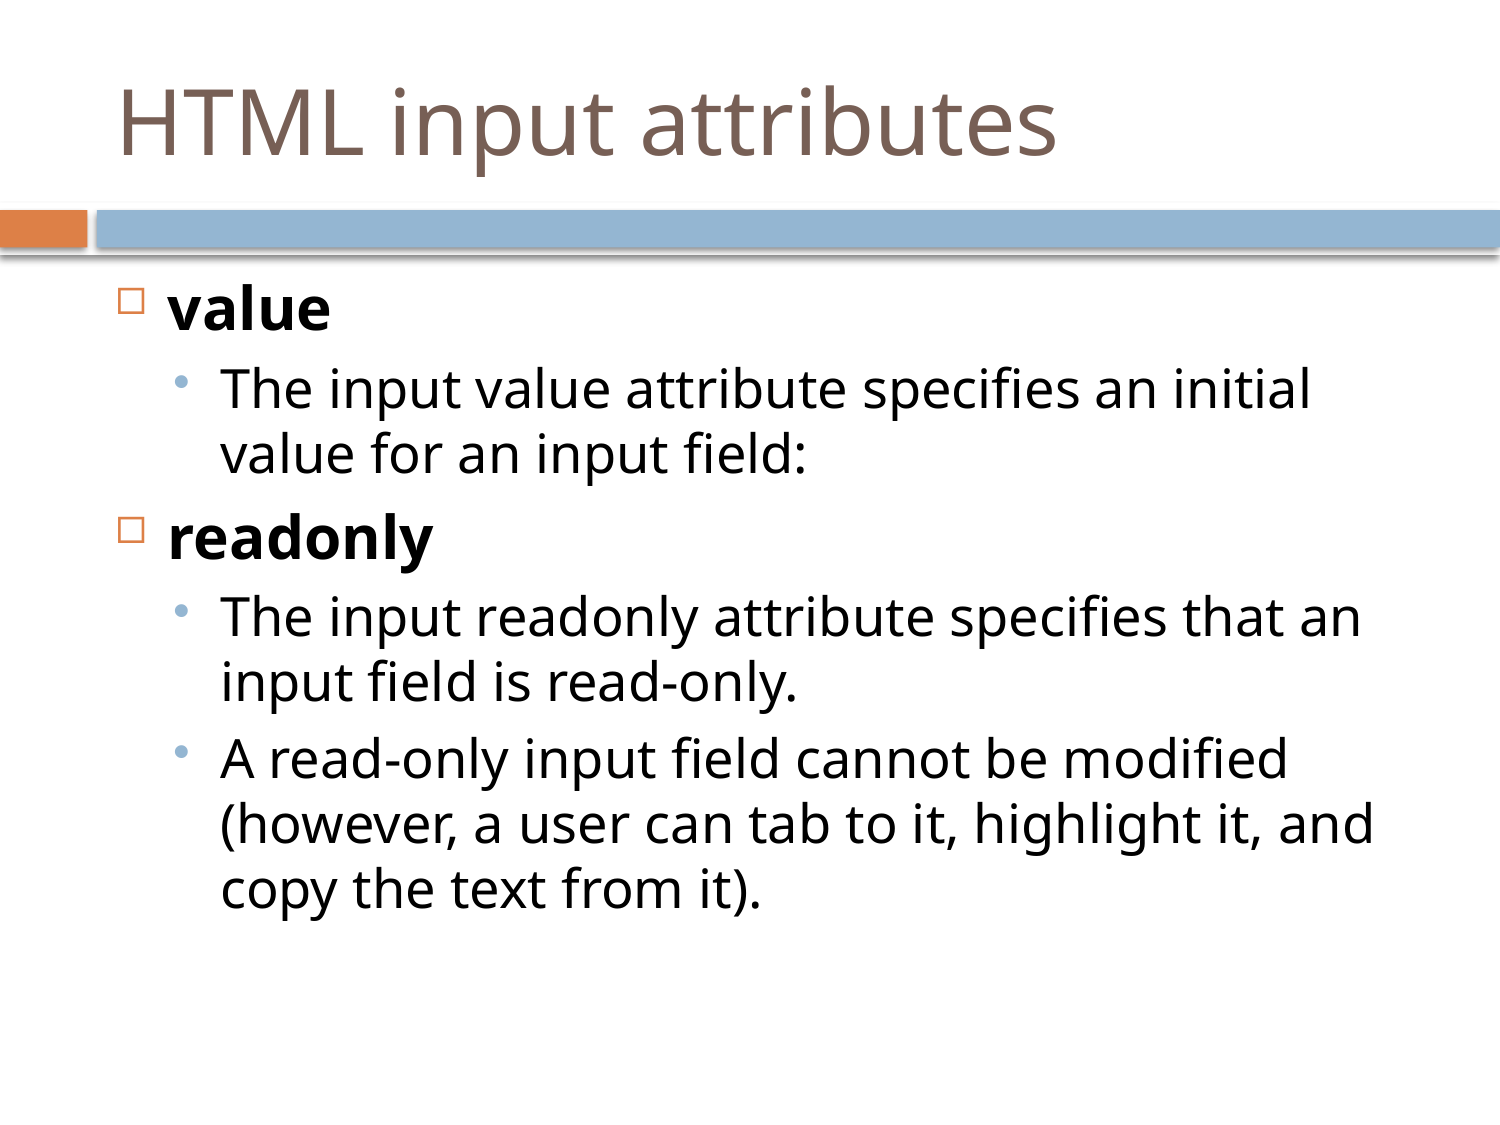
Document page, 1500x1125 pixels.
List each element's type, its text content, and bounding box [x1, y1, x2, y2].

list value The input value attribute specifies an initial value for an input field: readonly The input readonly attribute specifies that an input field is read-only. A read-only input field cannot be modified (however, a user can tab to it, highlight it, and copy the text from it). [100, 262, 1438, 1000]
title HTML input attributes [100, 37, 1438, 200]
